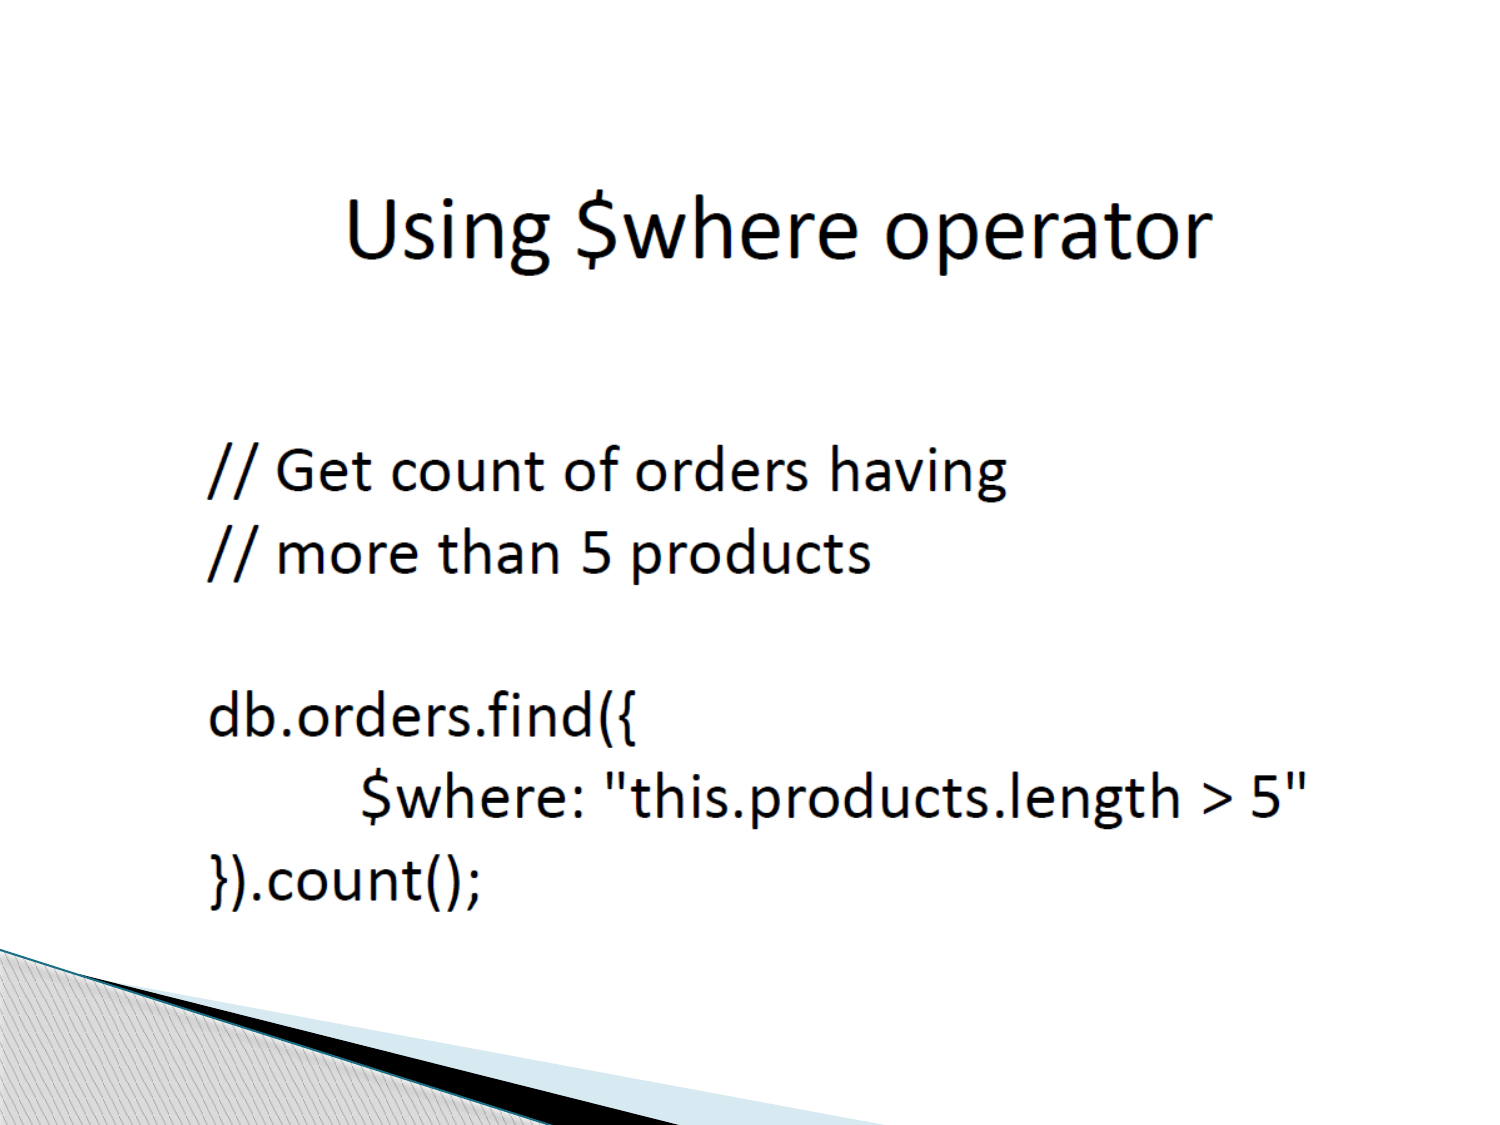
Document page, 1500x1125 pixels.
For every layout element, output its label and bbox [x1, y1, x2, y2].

picture [142, 167, 1358, 957]
